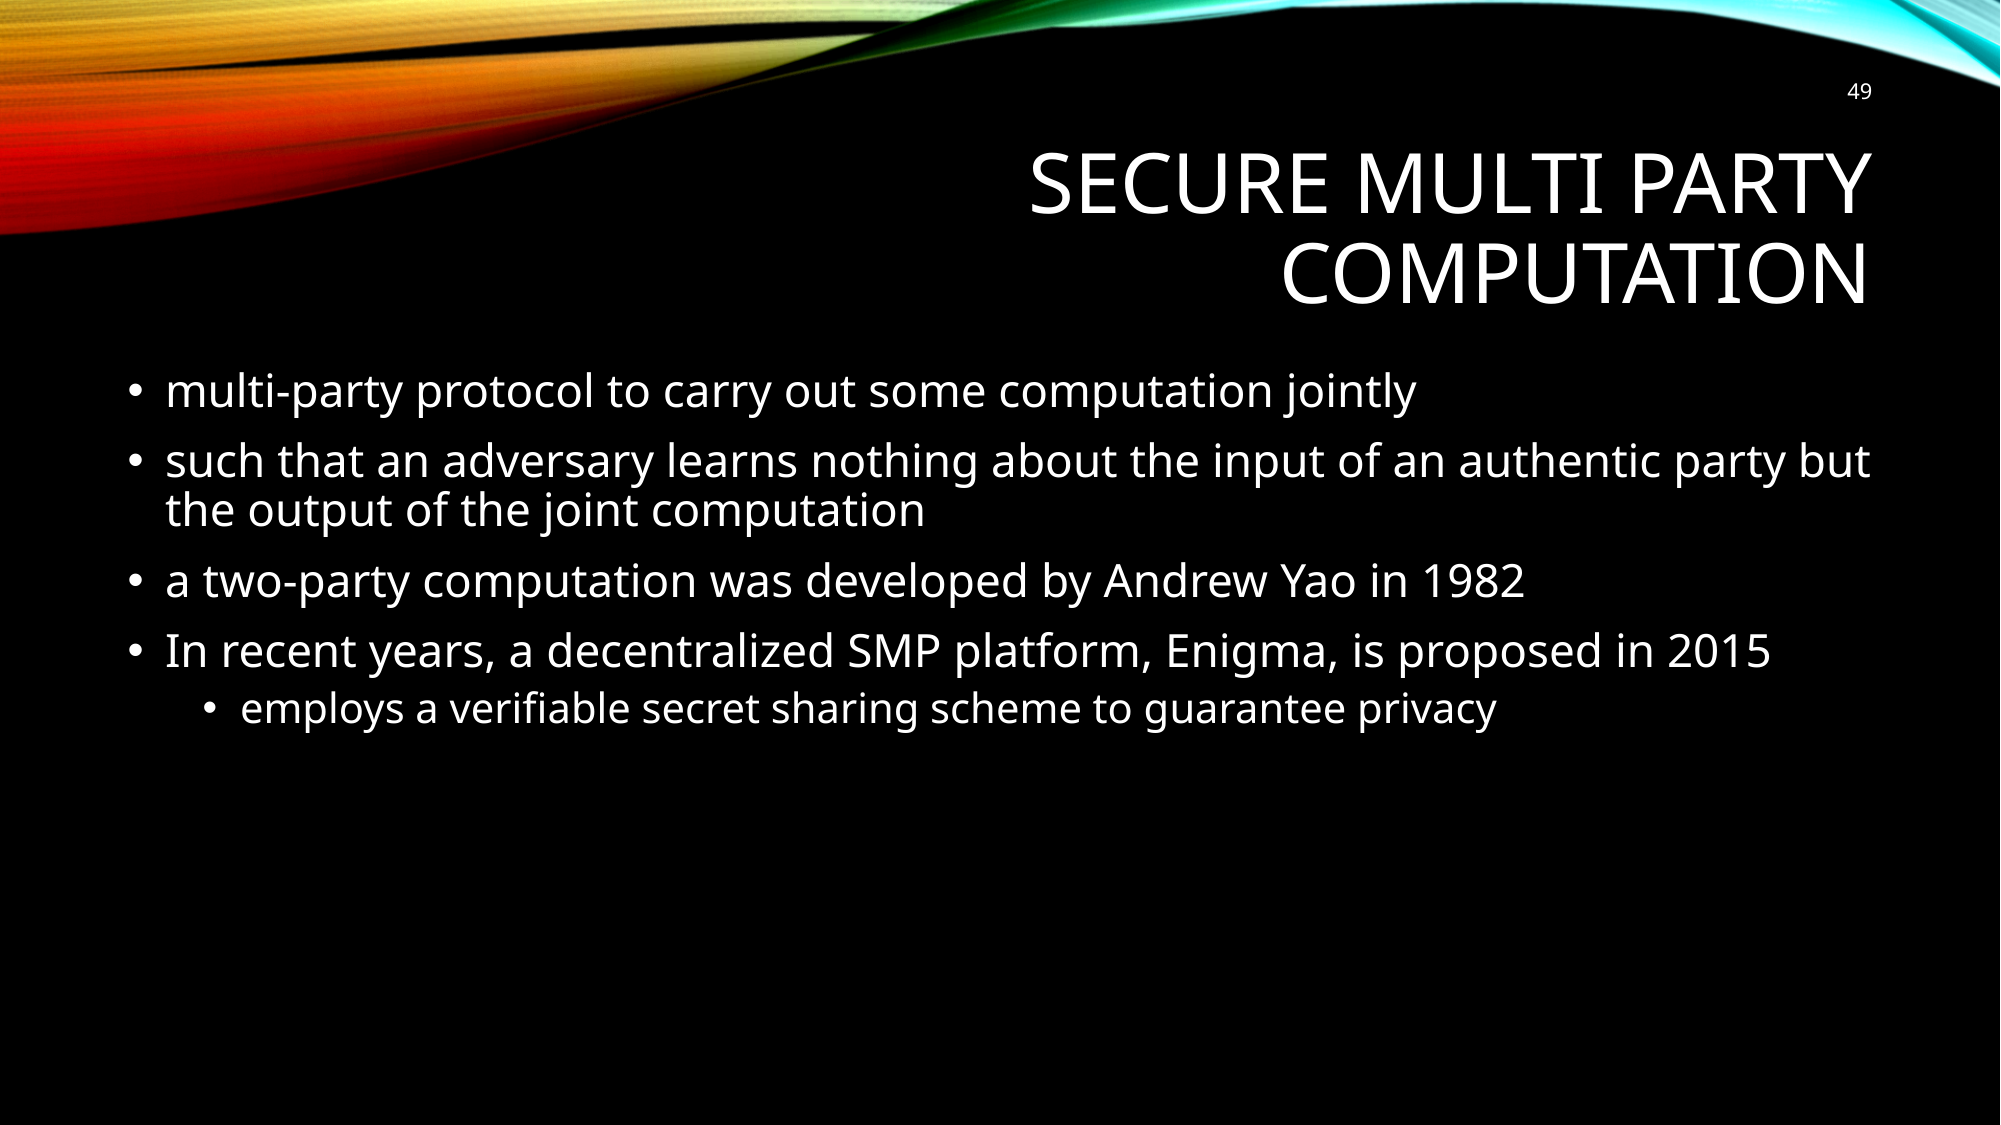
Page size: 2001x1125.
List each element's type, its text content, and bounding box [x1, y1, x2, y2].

title Secure multi party computation [474, 125, 1888, 338]
list multi-party protocol to carry out some computation jointly such that an adversary learns nothing about the input of an authentic party but the output of the joint computation a two-party computation was developed by Andrew Yao in 1982 In recent years, a decentralized SMP platform, Enigma, is proposed in 2015 employs a verifiable secret sharing scheme to guarantee privacy [112, 360, 1888, 1021]
slide_number 49 [1437, 62, 1888, 123]
picture [0, 0, 2000, 237]
